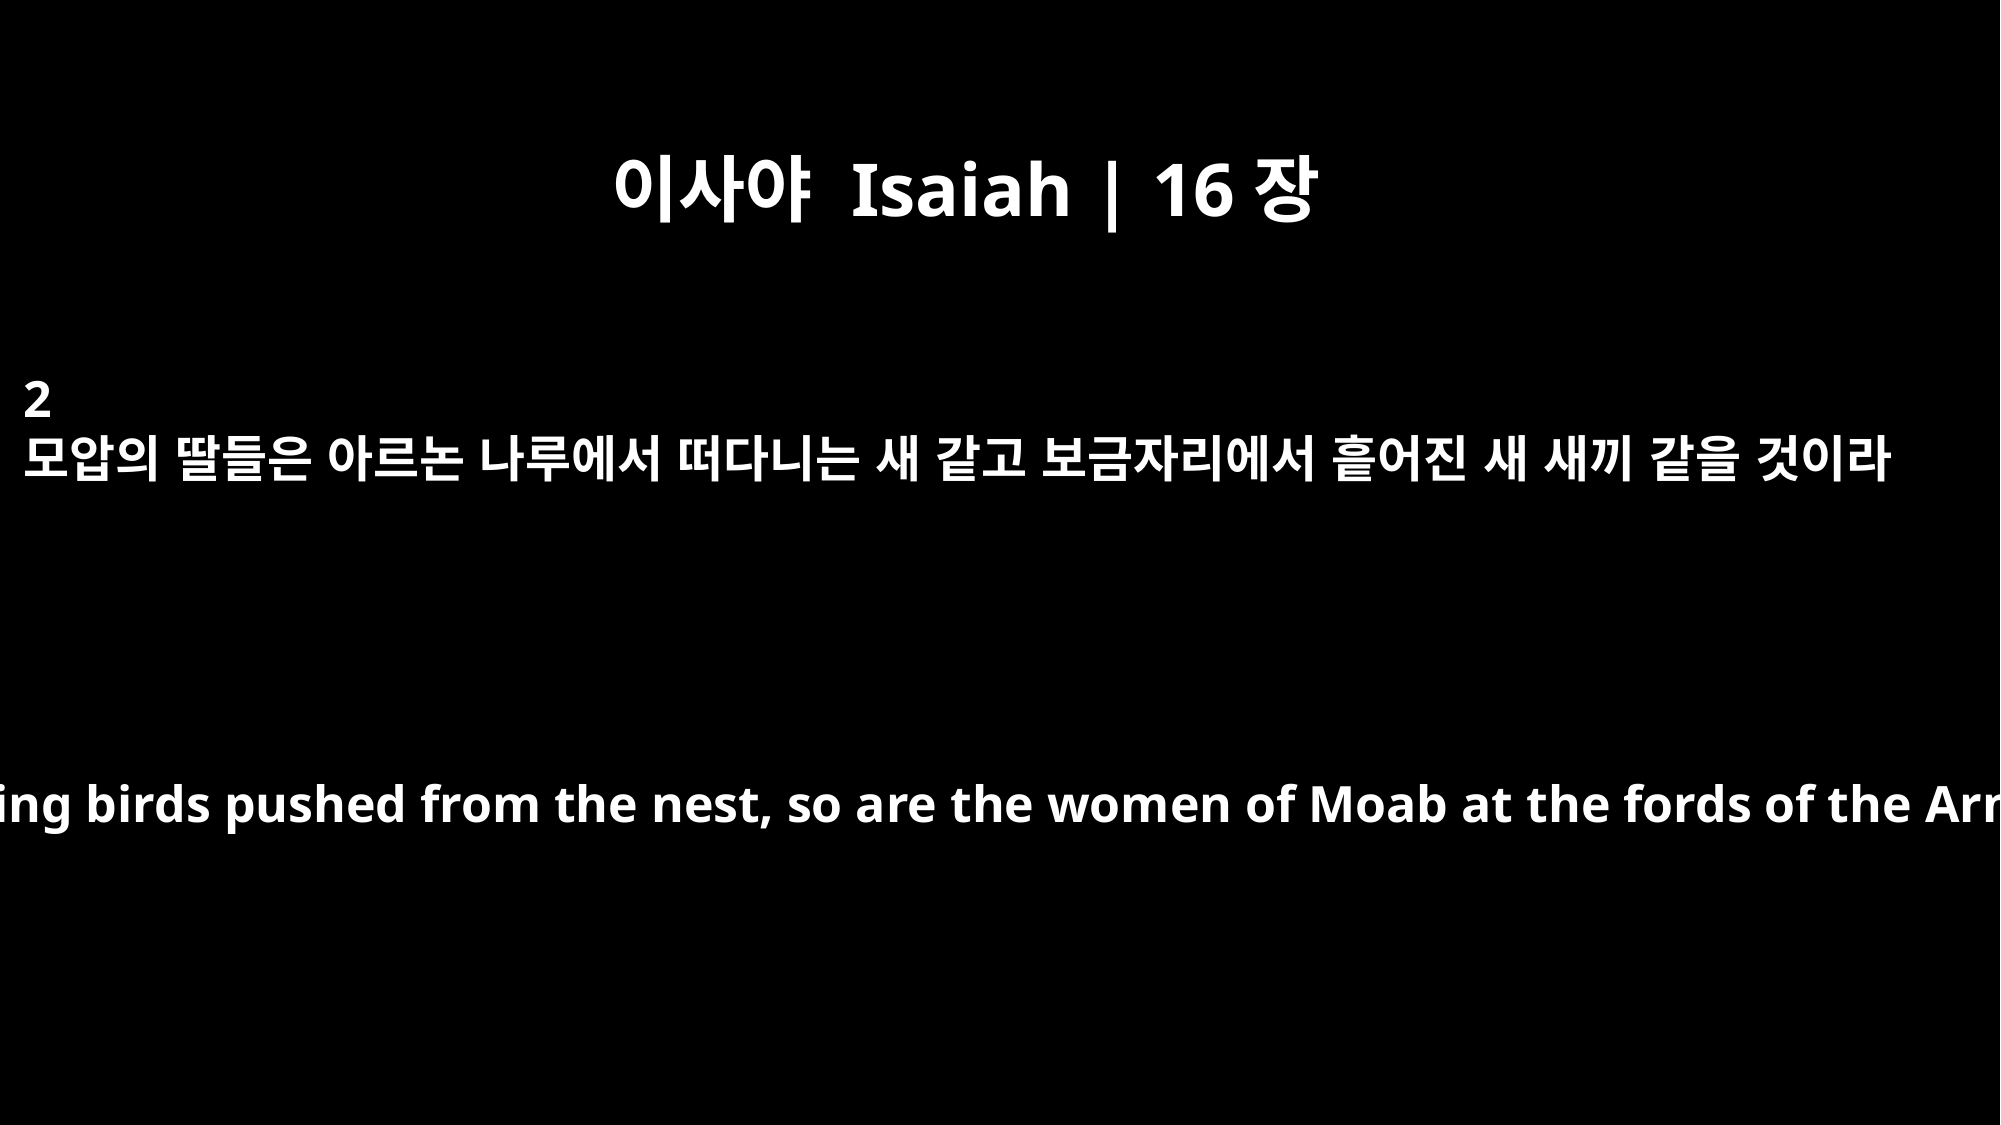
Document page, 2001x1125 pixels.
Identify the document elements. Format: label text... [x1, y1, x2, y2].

text_box 2 모압의 딸들은 아르논 나루에서 떠다니는 새 같고 보금자리에서 흩어진 새 새끼 같을 것이라 [8, 359, 1909, 495]
text_box Like fluttering birds pushed from the nest, so are the women of Moab at the fords of the Arnon. [0, 764, 2000, 840]
text_box 이사야 Isaiah | 16장 [596, 136, 1336, 239]
